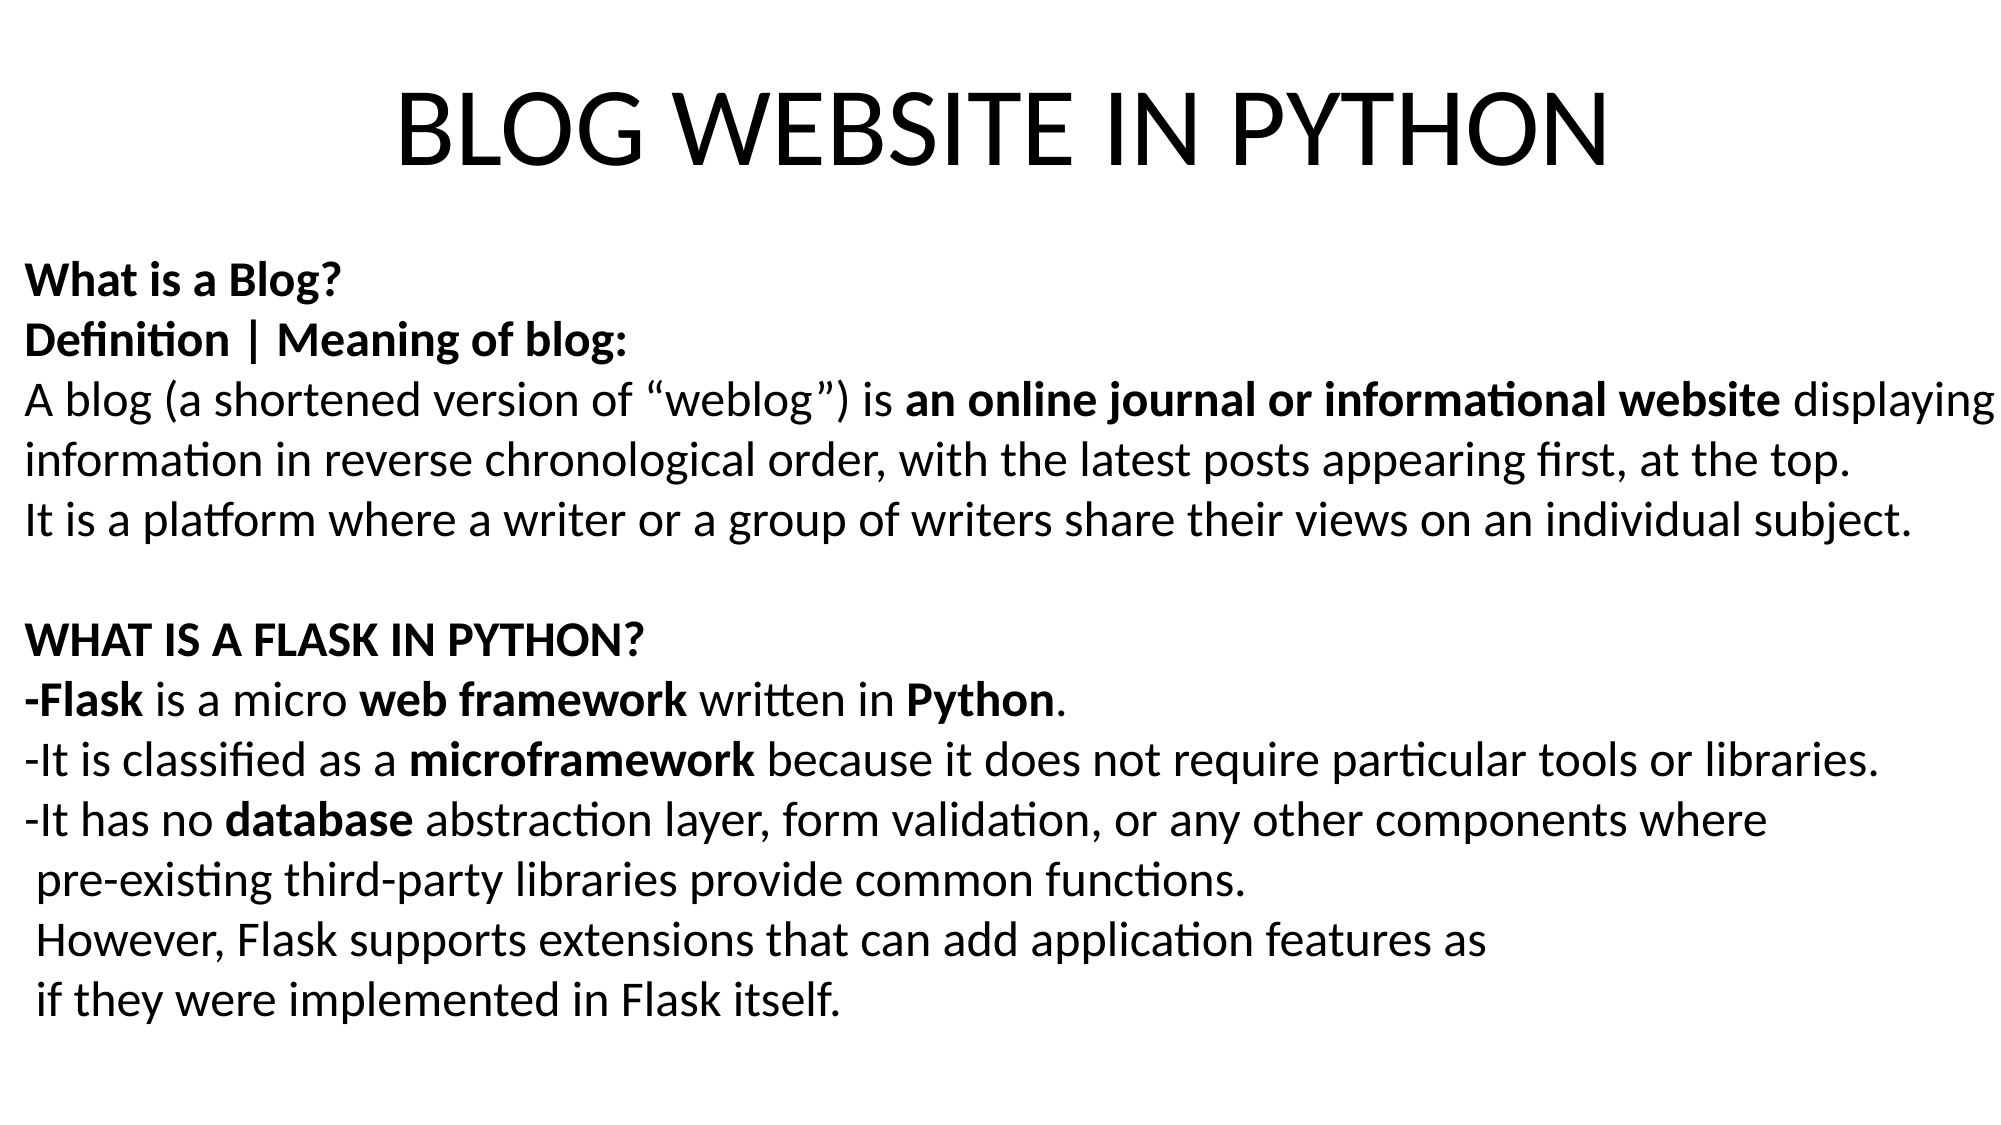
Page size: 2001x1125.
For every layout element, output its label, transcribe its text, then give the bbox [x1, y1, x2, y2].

text_box What is a Blog? Definition | Meaning of blog: A blog (a shortened version of “weblog”) is an online journal or informational website displaying information in reverse chronological order, with the latest posts appearing first, at the top. It is a platform where a writer or a group of writers share their views on an individual subject. WHAT IS A FLASK IN PYTHON? -Flask is a micro web framework written in Python. -It is classified as a microframework because it does not require particular tools or libraries. -It has no database abstraction layer, form validation, or any other components where pre-existing third-party libraries provide common functions. However, Flask supports extensions that can add application features as if they were implemented in Flask itself. [9, 239, 2000, 1095]
text_box BLOG WEBSITE IN PYTHON [354, 45, 1629, 196]
